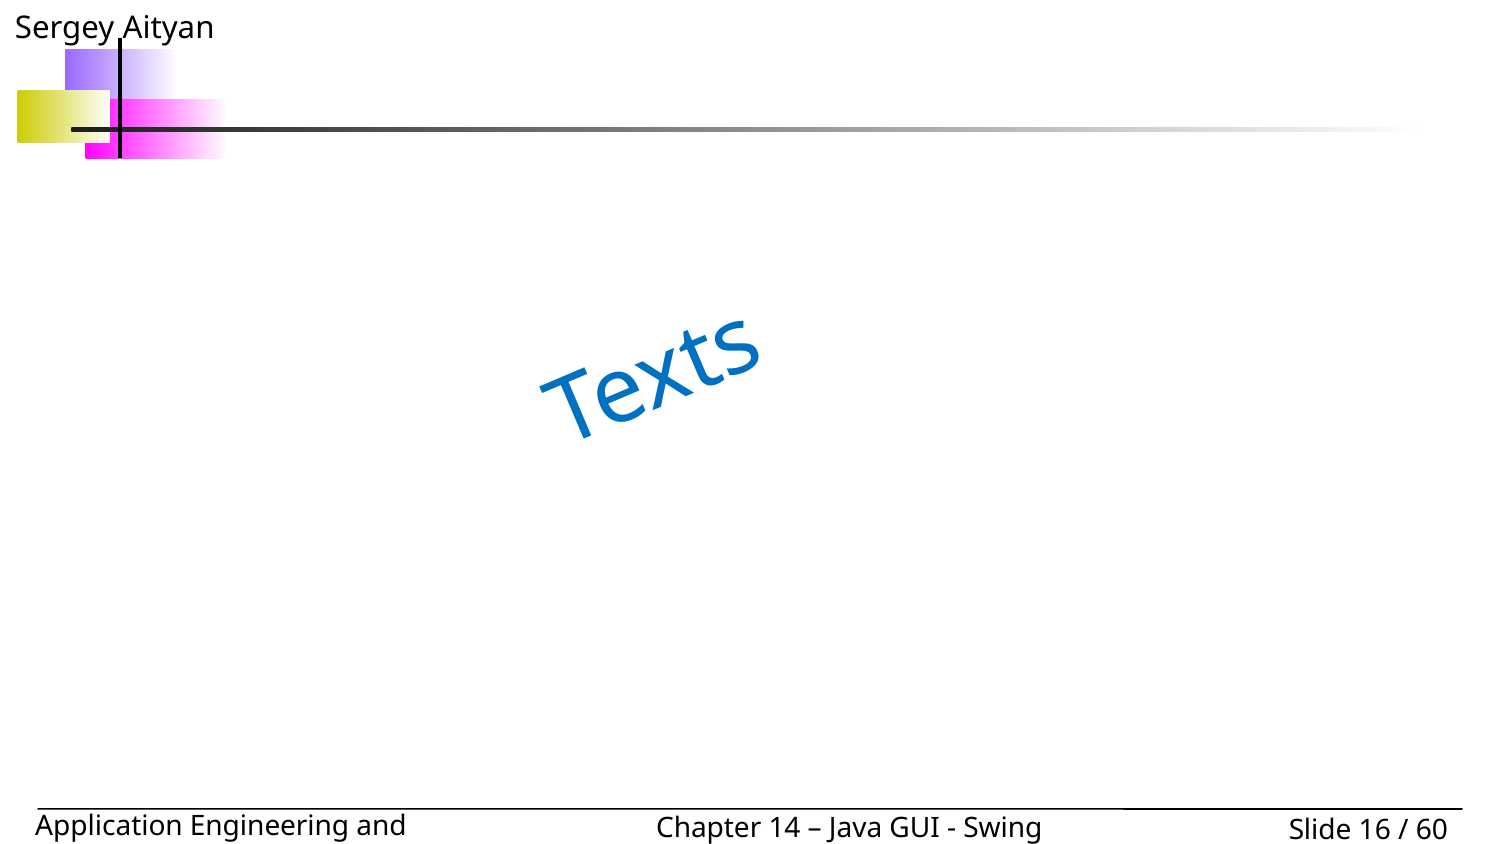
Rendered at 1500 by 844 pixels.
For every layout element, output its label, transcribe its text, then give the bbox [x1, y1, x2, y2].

text_box Texts [512, 146, 1068, 478]
